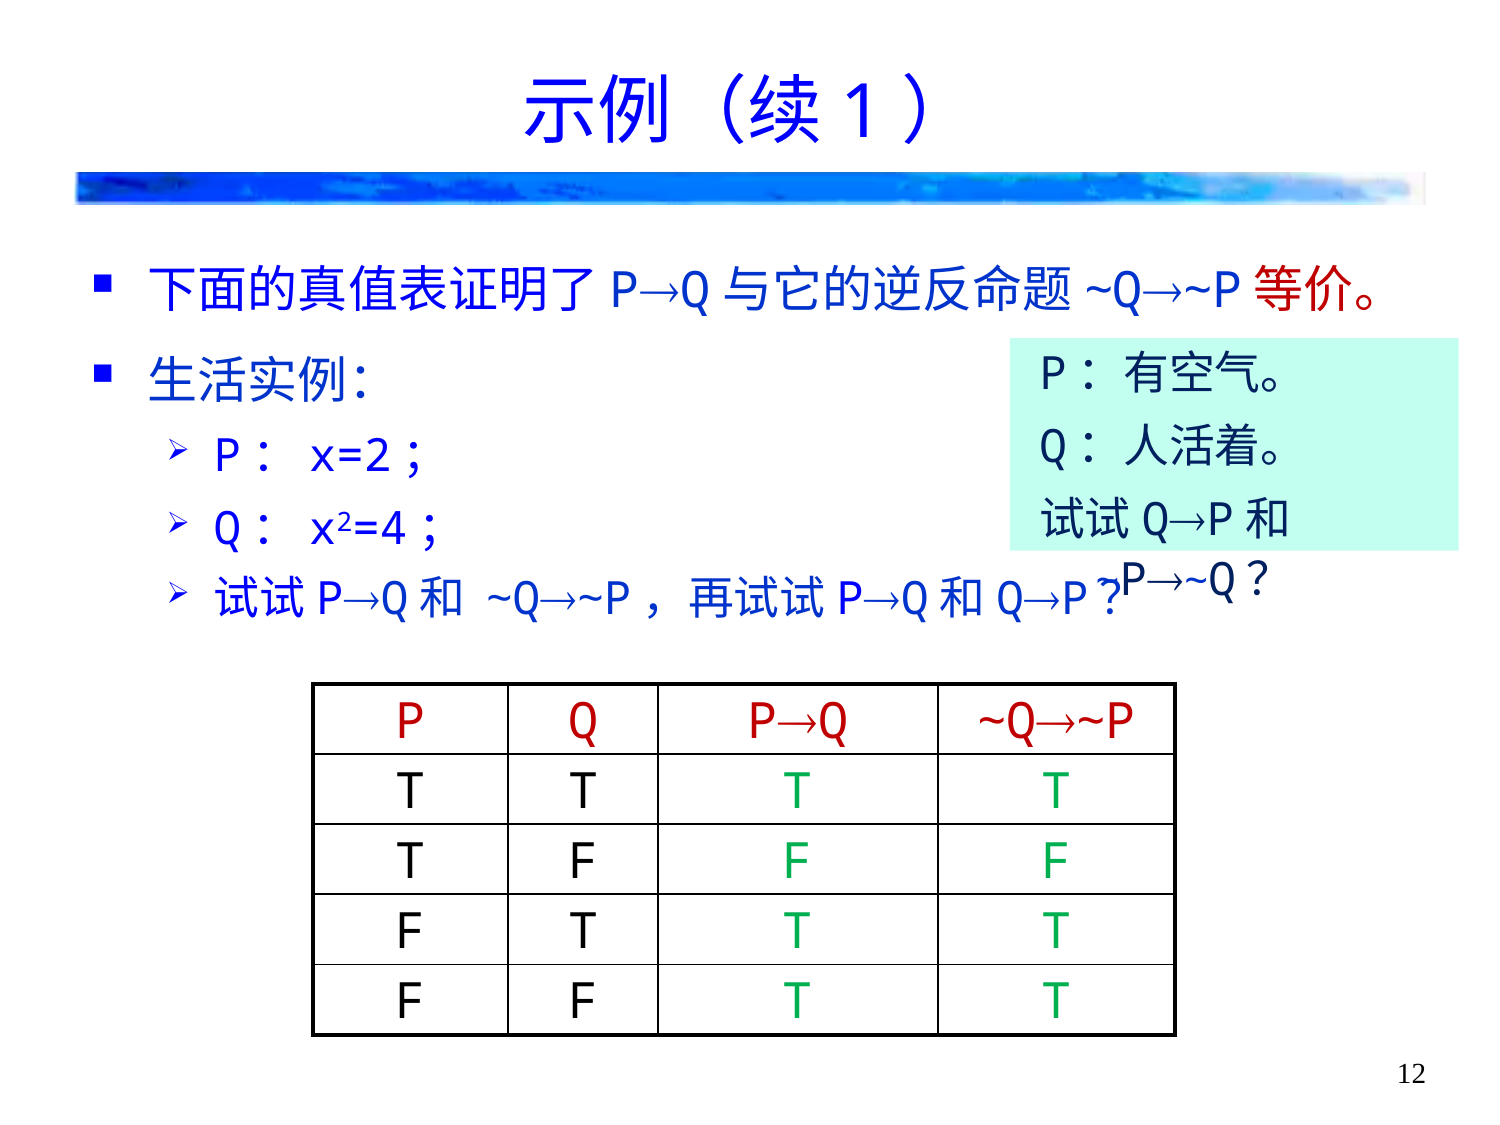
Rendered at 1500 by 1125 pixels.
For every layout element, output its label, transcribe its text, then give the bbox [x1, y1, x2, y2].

table_cell F [659, 825, 937, 893]
table_cell T [659, 755, 937, 823]
table_cell T [659, 965, 937, 1033]
table_cell T [315, 825, 507, 893]
slide_number 12 [1340, 1046, 1483, 1101]
table_cell F [509, 825, 657, 893]
table_cell T [315, 755, 507, 823]
table_cell F [315, 965, 507, 1033]
table_header ~Q~P [939, 686, 1173, 753]
table_cell T [509, 895, 657, 964]
table_cell T [939, 895, 1173, 964]
table_header Q [509, 686, 657, 753]
list 下面的真值表证明了PQ与它的逆反命题~Q~P等价。 生活实例： P：x=2； Q：x2=4； 试试PQ和 ~Q~P，再试试PQ和QP？ [76, 243, 1424, 634]
text_box P：有空气。 Q：人活着。 试试QP和~P~Q？ [1009, 338, 1459, 551]
table_cell F [509, 965, 657, 1033]
title 示例（续1） [111, 54, 1388, 162]
table_cell T [509, 755, 657, 823]
table_cell F [315, 895, 507, 964]
table_cell T [659, 895, 937, 964]
table_header PQ [659, 686, 937, 753]
table_cell T [939, 755, 1173, 823]
picture [74, 172, 1426, 205]
table_cell T [939, 965, 1173, 1033]
table_cell F [939, 825, 1173, 893]
table_header P [315, 686, 507, 753]
